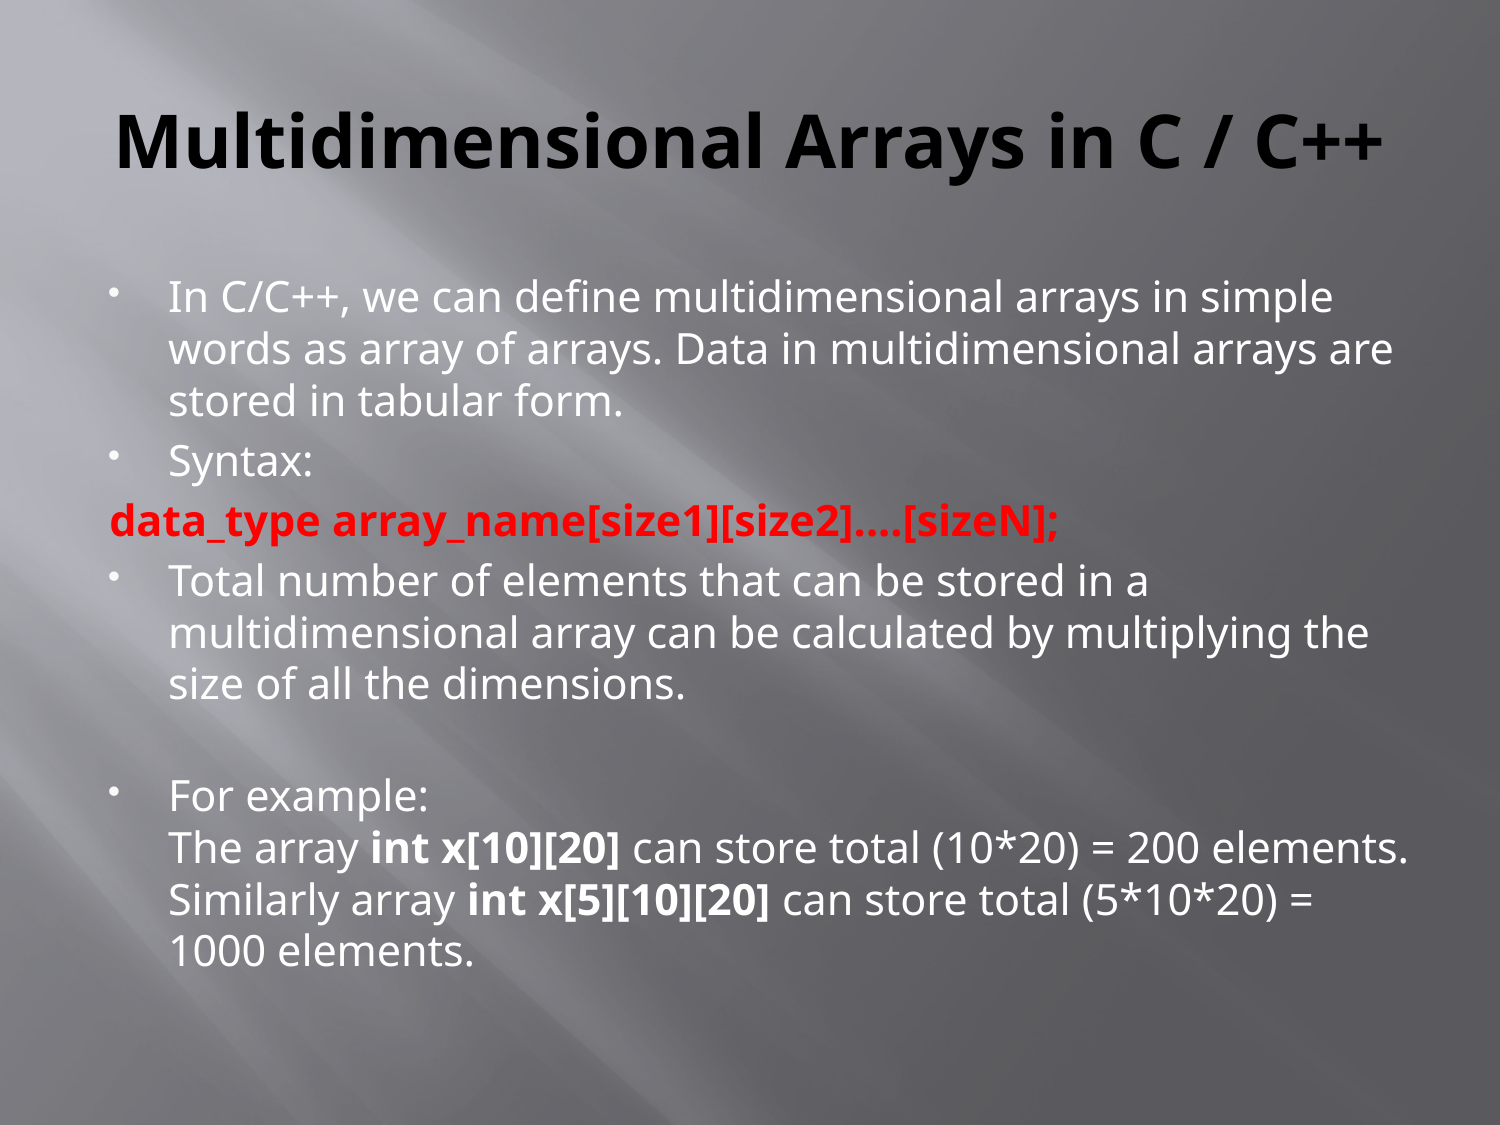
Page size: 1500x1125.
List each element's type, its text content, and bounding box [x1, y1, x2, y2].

list In C/C++, we can define multidimensional arrays in simple words as array of arrays. Data in multidimensional arrays are stored in tabular form. Syntax: data_type array_name[size1][size2]....[sizeN]; Total number of elements that can be stored in a multidimensional array can be calculated by multiplying the size of all the dimensions. For example: The array int x[10][20] can store total (10*20) = 200 elements. Similarly array int x[5][10][20] can store total (5*10*20) = 1000 elements. [75, 262, 1425, 1035]
title Multidimensional Arrays in C / C++ [75, 45, 1425, 233]
